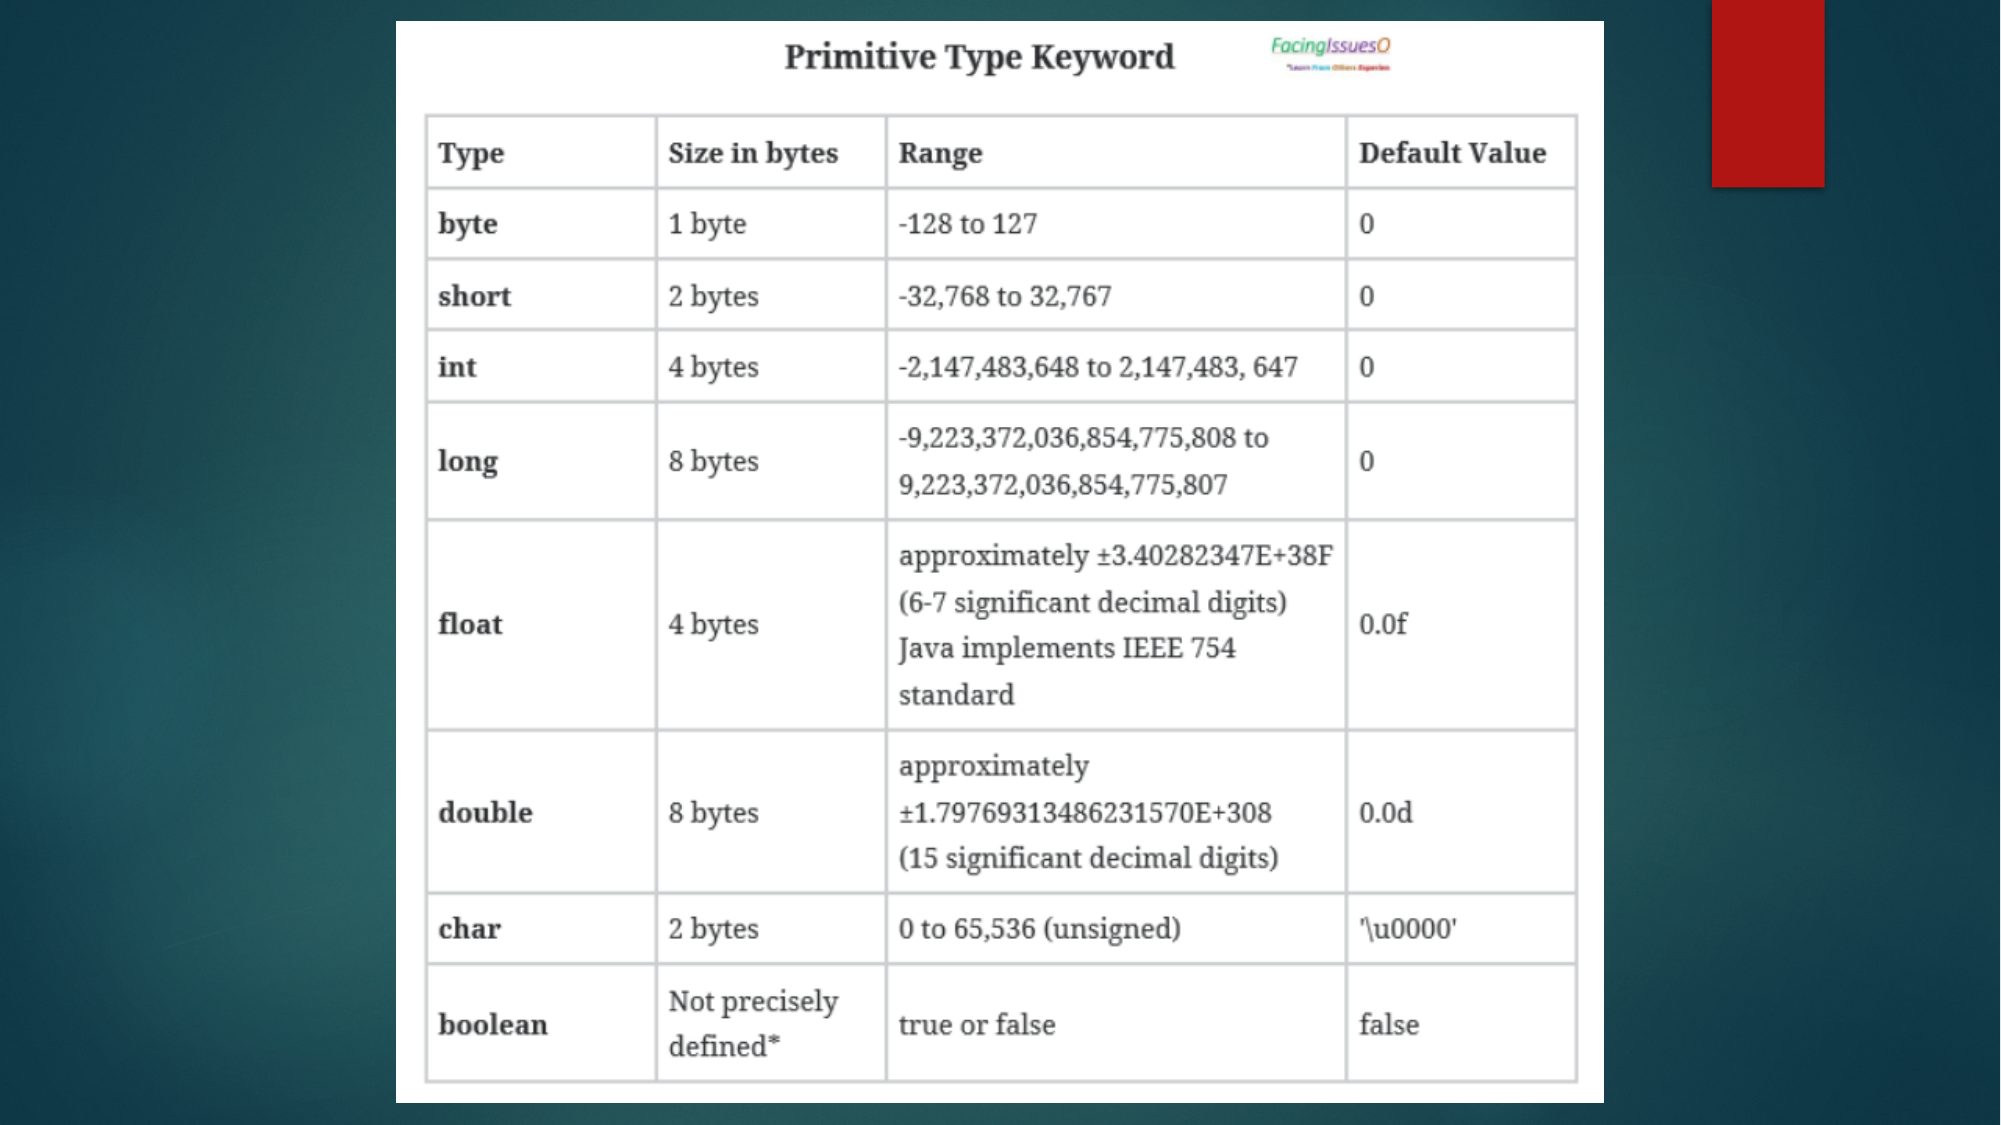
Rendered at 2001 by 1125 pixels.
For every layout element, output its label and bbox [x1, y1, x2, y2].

picture [0, 0, 1605, 1125]
